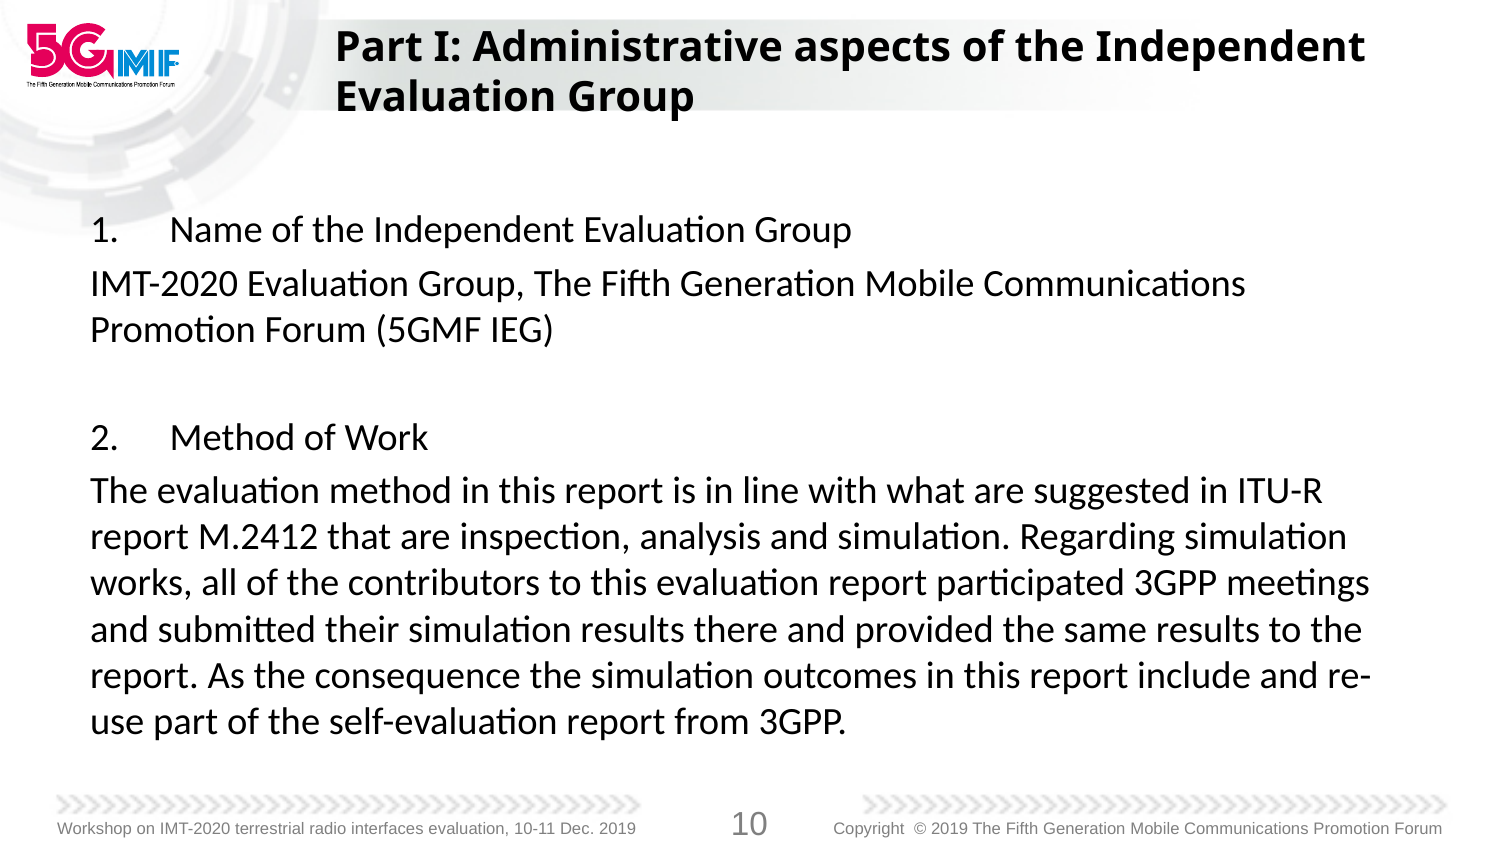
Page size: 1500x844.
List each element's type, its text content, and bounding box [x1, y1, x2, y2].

title Part I: Administrative aspects of the Independent Evaluation Group [319, 0, 1500, 141]
picture [0, 0, 1500, 844]
list Name of the Independent Evaluation Group IMT-2020 Evaluation Group, The Fifth Generation Mobile Communications Promotion Forum (5GMF IEG) Method of Work The evaluation method in this report is in line with what are suggested in ITU-R report M.2412 that are inspection, analysis and simulation. Regarding simulation works, all of the contributors to this evaluation report participated 3GPP meetings and submitted their simulation results there and provided the same results to the report. As the consequence the simulation outcomes in this report include and re-use part of the self-evaluation report from 3GPP. [75, 196, 1425, 754]
